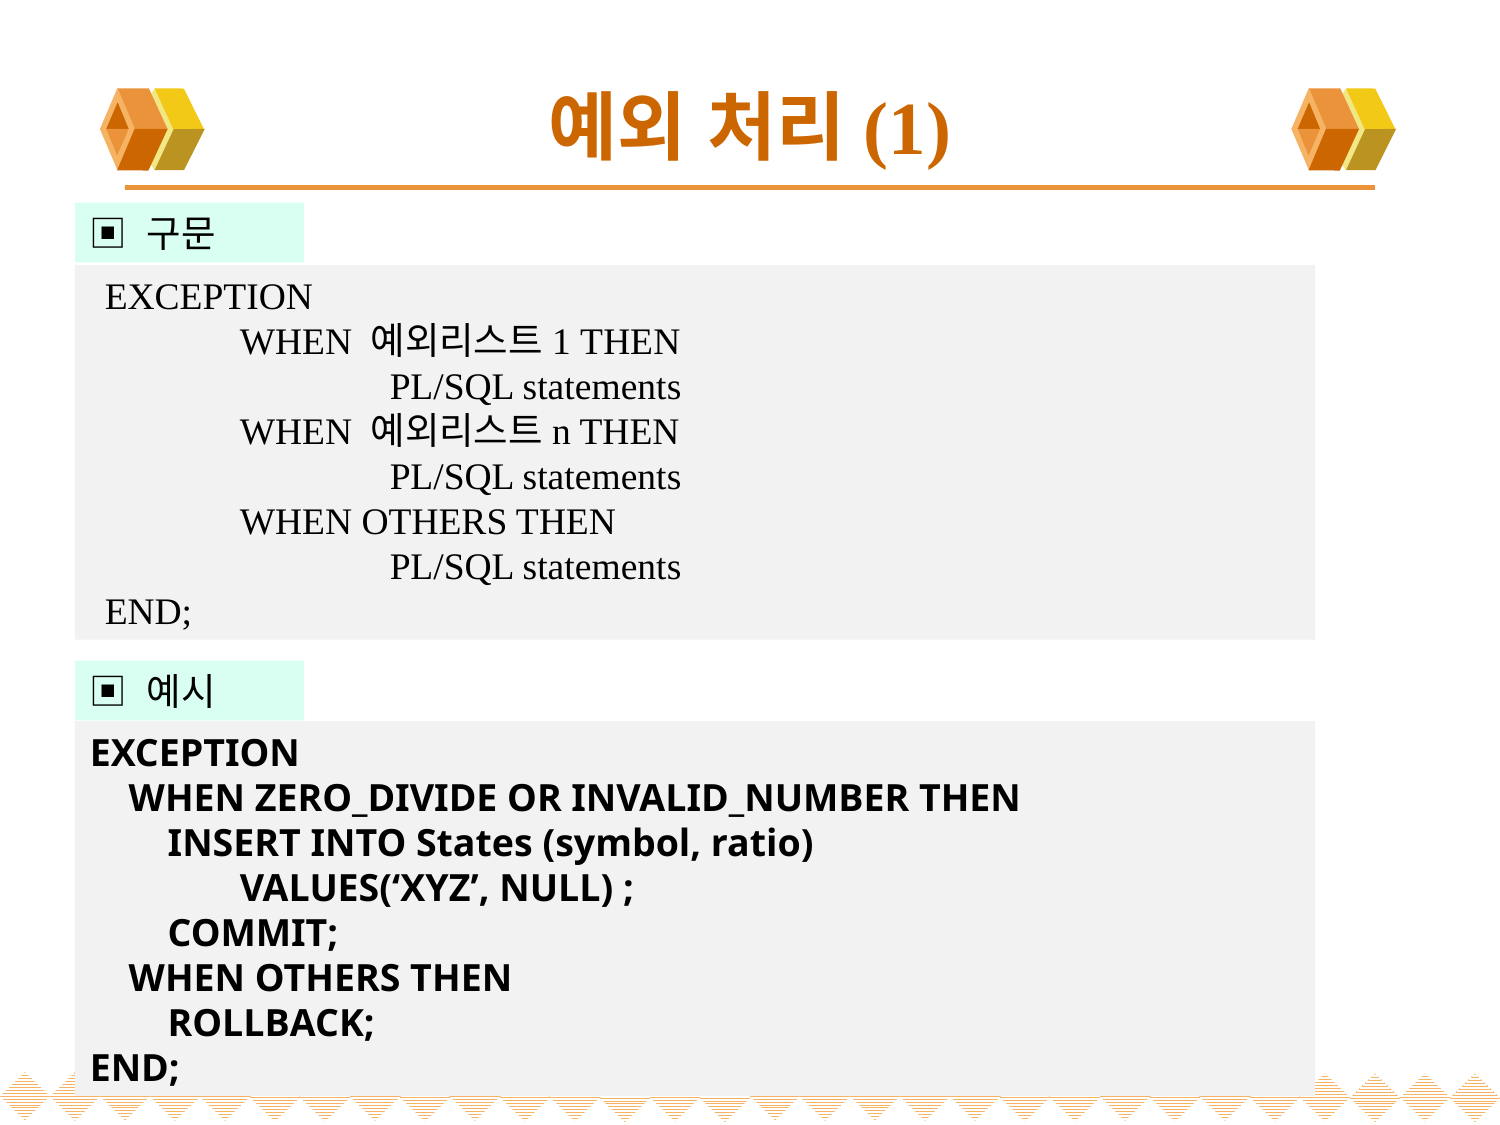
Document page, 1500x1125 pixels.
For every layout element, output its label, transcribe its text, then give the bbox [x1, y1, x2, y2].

text_box EXCEPTION WHEN 예외리스트1 THEN PL/SQL statements WHEN 예외리스트n THEN PL/SQL statements WHEN OTHERS THEN PL/SQL statements END; [74, 264, 1316, 640]
text_box ▣ 예시 [75, 660, 305, 721]
title 예외 처리(1) [75, 67, 1425, 182]
text_box EXCEPTION WHEN ZERO_DIVIDE OR INVALID_NUMBER THEN INSERT INTO States (symbol, ratio) VALUES(‘XYZ’, NULL) ; COMMIT; WHEN OTHERS THEN ROLLBACK; END; [74, 721, 1316, 1096]
text_box ▣ 구문 [75, 202, 305, 263]
